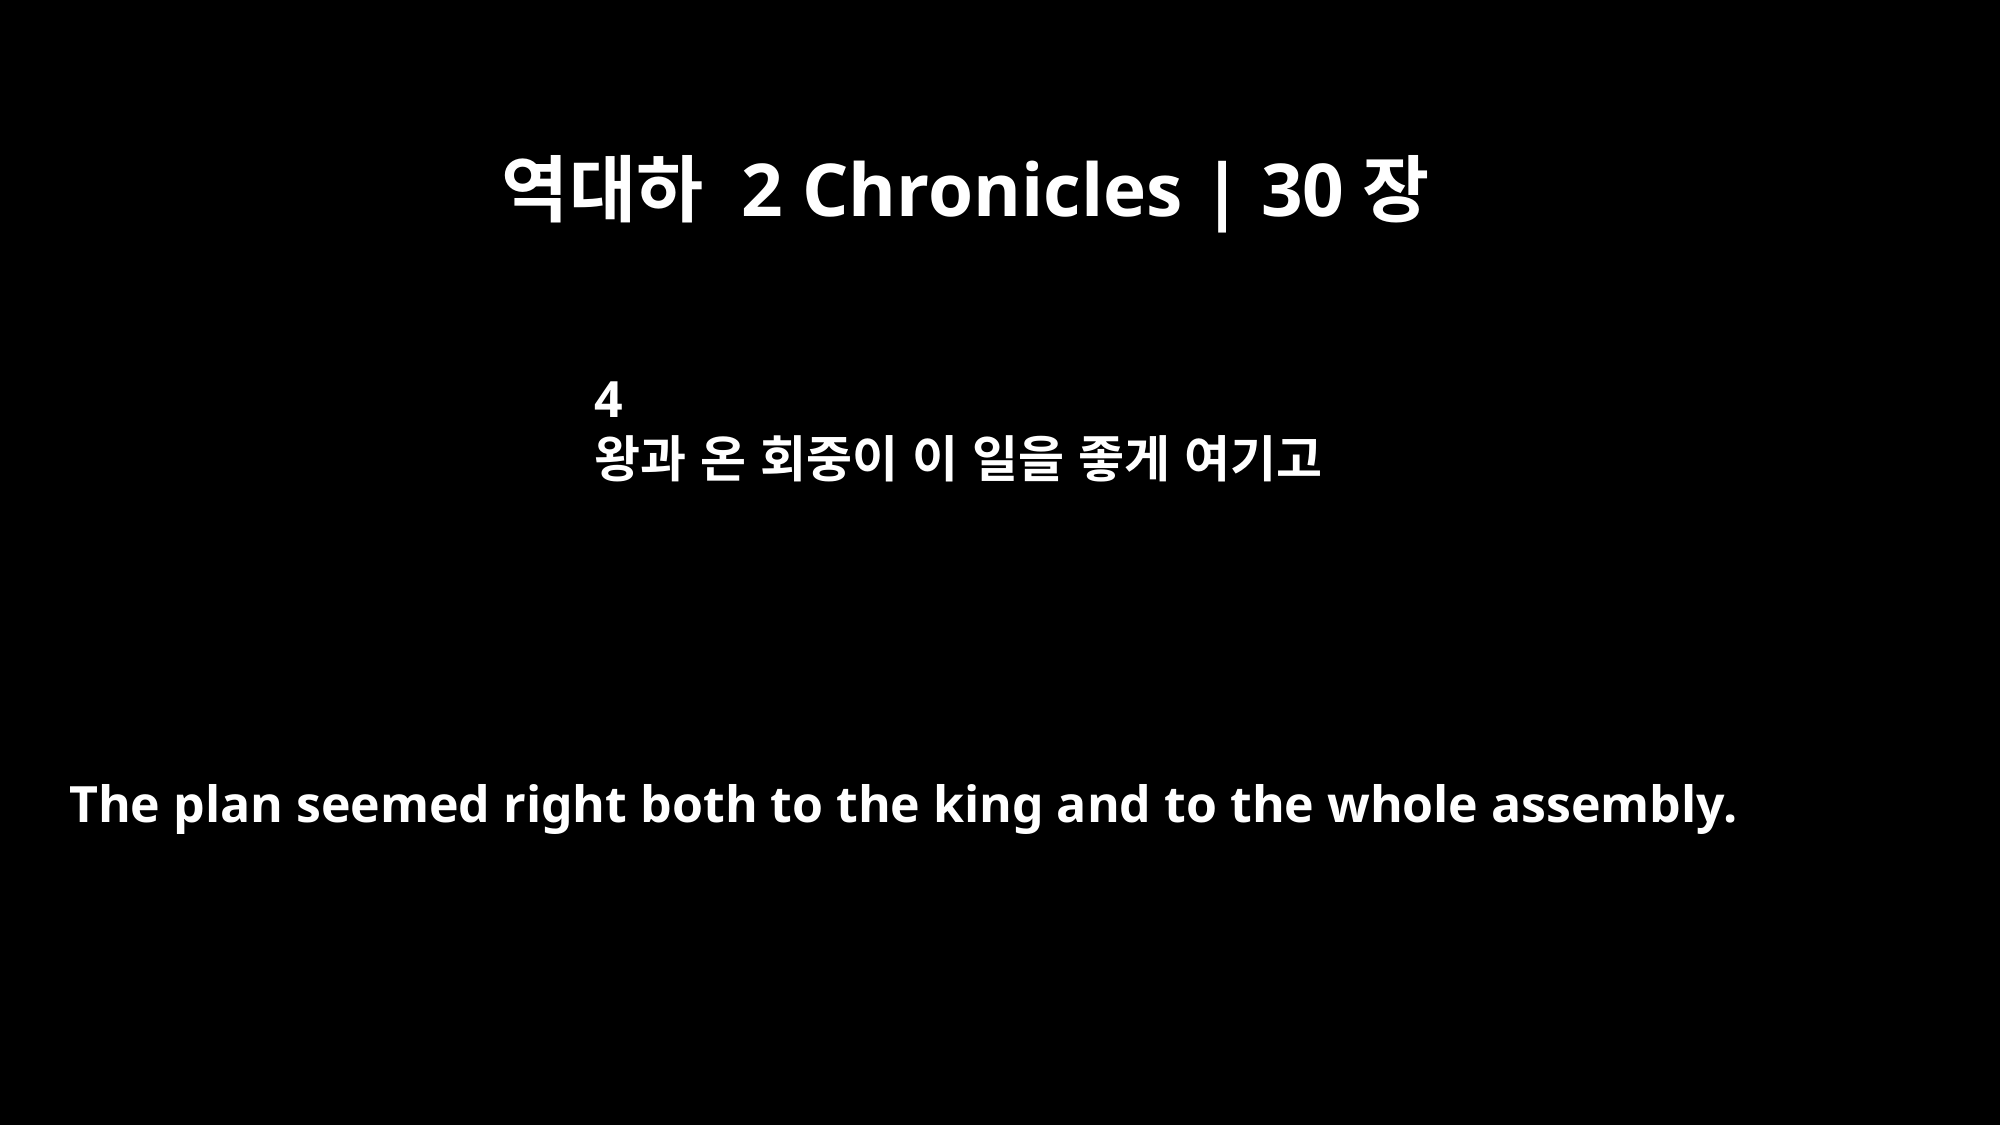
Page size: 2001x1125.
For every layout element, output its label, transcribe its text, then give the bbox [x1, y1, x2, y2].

text_box 4 왕과 온 회중이 이 일을 좋게 여기고 [579, 359, 1338, 495]
text_box The plan seemed right both to the king and to the whole assembly. [54, 764, 1753, 840]
text_box 역대하 2 Chronicles | 30장 [487, 136, 1445, 239]
